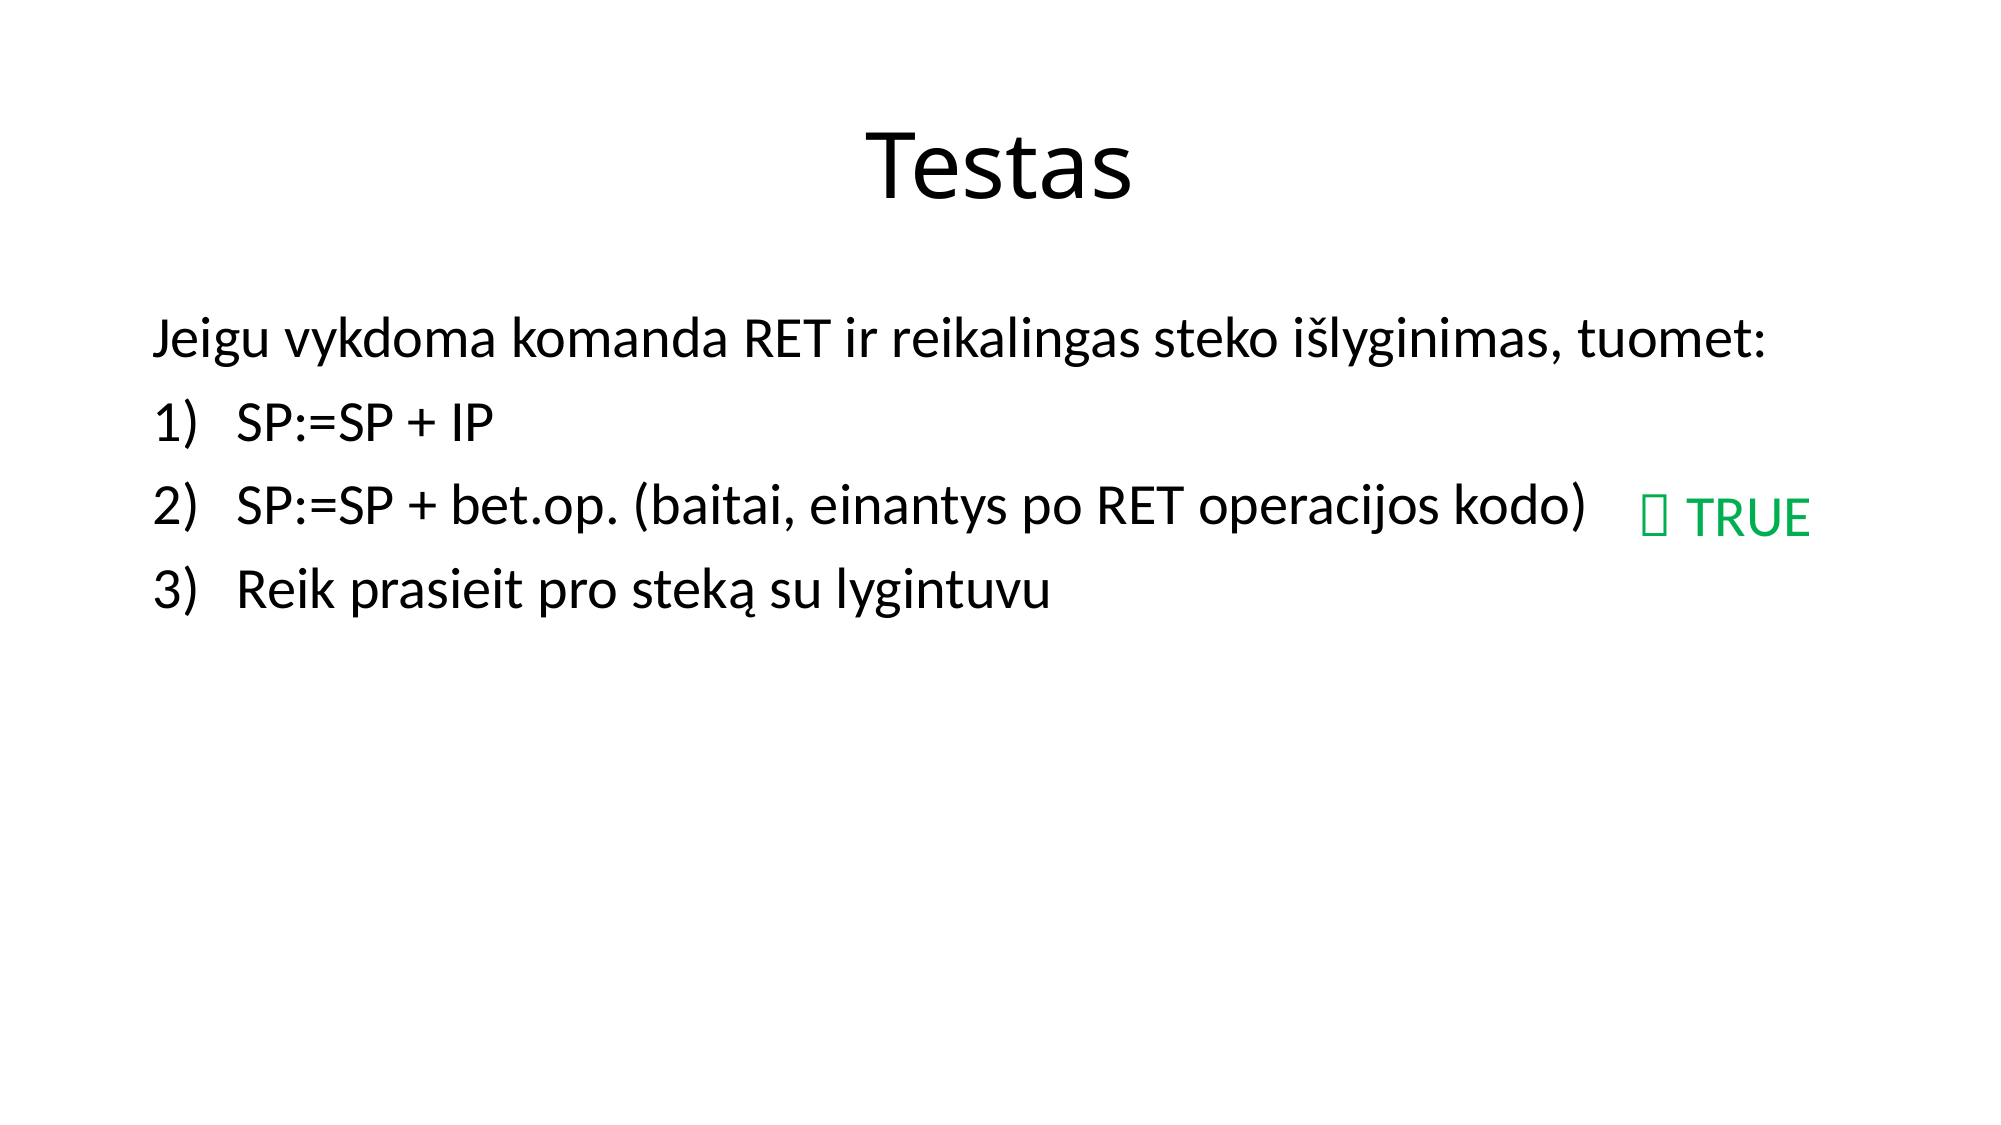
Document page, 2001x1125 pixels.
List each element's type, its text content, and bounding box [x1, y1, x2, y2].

text_box  TRUE [1623, 470, 1901, 556]
list Jeigu vykdoma komanda RET ir reikalingas steko išlyginimas, tuomet: SP:=SP + IP SP:=SP + bet.op. (baitai, einantys po RET operacijos kodo) Reik prasieit pro steką su lygintuvu [137, 299, 1863, 1014]
title Testas [137, 59, 1863, 278]
